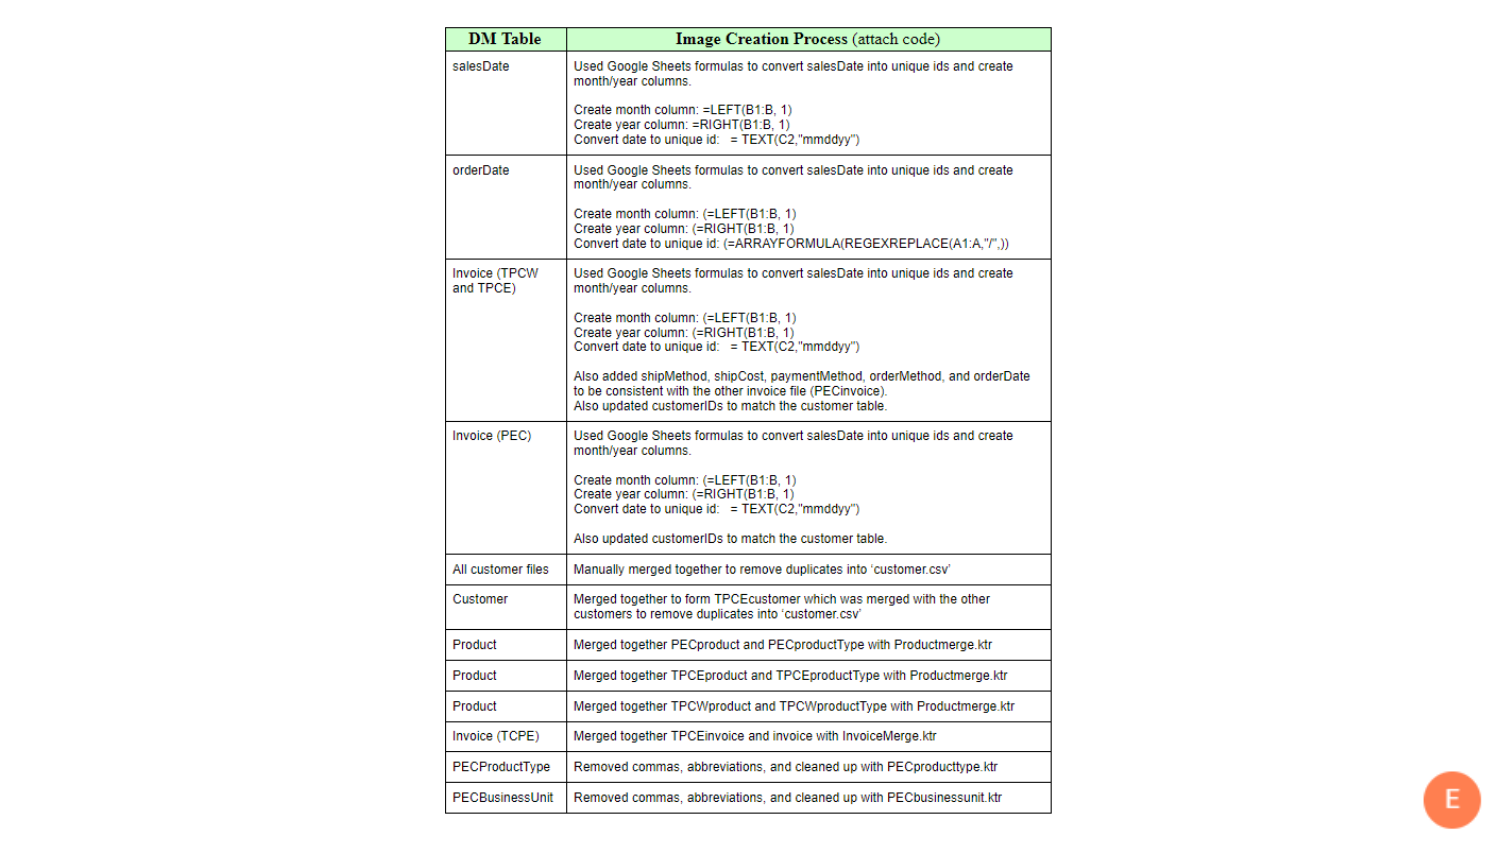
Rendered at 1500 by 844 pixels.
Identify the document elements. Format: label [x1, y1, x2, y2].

picture [444, 24, 1056, 819]
picture [1416, 767, 1494, 837]
